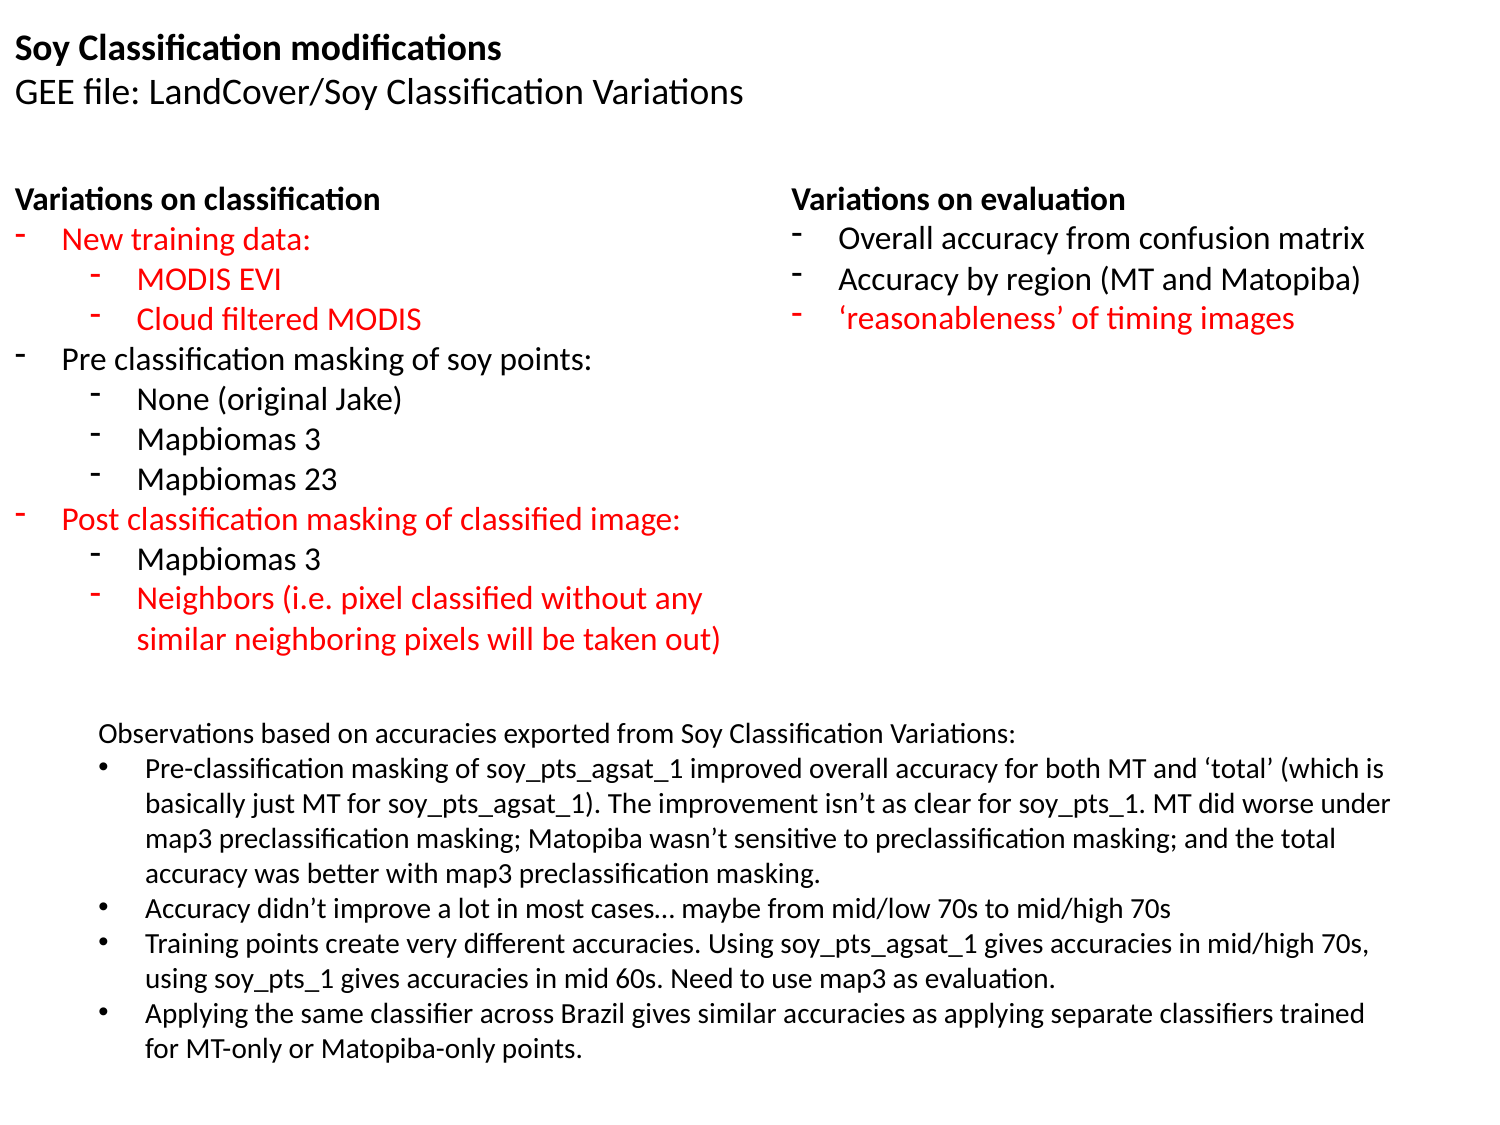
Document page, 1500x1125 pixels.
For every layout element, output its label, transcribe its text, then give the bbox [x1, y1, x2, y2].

text_box Observations based on accuracies exported from Soy Classification Variations: Pre-classification masking of soy_pts_agsat_1 improved overall accuracy for both MT and ‘total’ (which is basically just MT for soy_pts_agsat_1). The improvement isn’t as clear for soy_pts_1. MT did worse under map3 preclassification masking; Matopiba wasn’t sensitive to preclassification masking; and the total accuracy was better with map3 preclassification masking. Accuracy didn’t improve a lot in most cases… maybe from mid/low 70s to mid/high 70s Training points create very different accuracies. Using soy_pts_agsat_1 gives accuracies in mid/high 70s, using soy_pts_1 gives accuracies in mid 60s. Need to use map3 as evaluation. Applying the same classifier across Brazil gives similar accuracies as applying separate classifiers trained for MT-only or Matopiba-only points. [83, 706, 1417, 1072]
text_box Variations on evaluation Overall accuracy from confusion matrix Accuracy by region (MT and Matopiba) ‘reasonableness’ of timing images [776, 169, 1468, 344]
text_box Variations on classification New training data: MODIS EVI Cloud filtered MODIS Pre classification masking of soy points: None (original Jake) Mapbiomas 3 Mapbiomas 23 Post classification masking of classified image: Mapbiomas 3 Neighbors (i.e. pixel classified without any similar neighboring pixels will be taken out) [0, 170, 750, 664]
text_box Soy Classification modifications GEE file: LandCover/Soy Classification Variations [0, 15, 904, 120]
